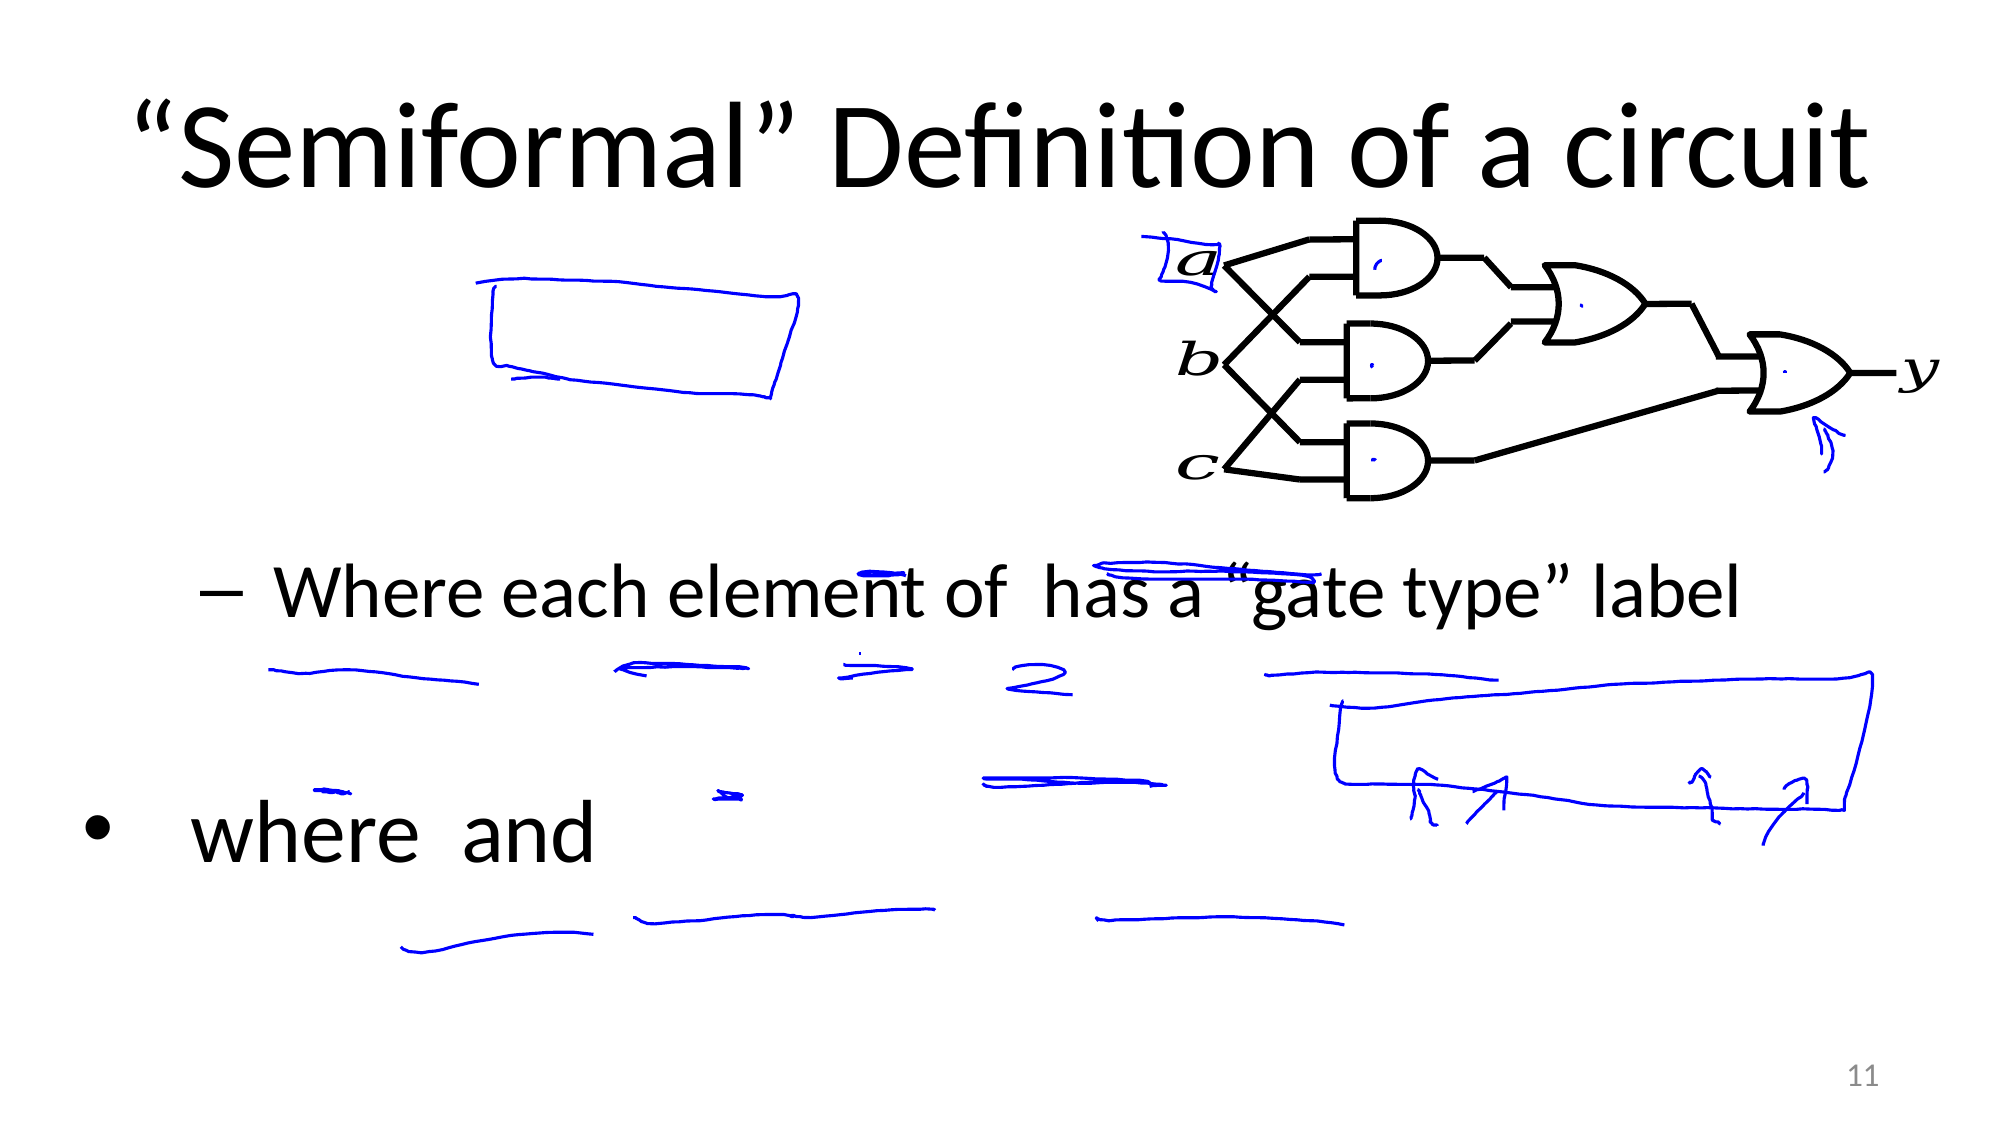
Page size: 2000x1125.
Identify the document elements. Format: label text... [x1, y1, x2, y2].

text_box [1264, 671, 1499, 681]
text_box [1092, 561, 1322, 584]
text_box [838, 652, 913, 680]
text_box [1689, 768, 1721, 825]
text_box [511, 376, 561, 380]
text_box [1409, 768, 1508, 827]
text_box [1141, 231, 1169, 282]
text_box [400, 931, 594, 954]
text_box [268, 669, 479, 686]
text_box [1006, 663, 1073, 696]
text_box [1762, 777, 1809, 846]
text_box [313, 788, 352, 795]
text_box [613, 661, 750, 677]
text_box [1095, 915, 1345, 926]
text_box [1813, 417, 1846, 473]
title “Semiformal” Definition of a circuit [99, 45, 1900, 233]
text_box [633, 908, 936, 925]
text_box [712, 789, 744, 801]
text_box [475, 277, 800, 400]
slide_number 11 [1432, 1042, 1900, 1103]
text_box [1329, 671, 1874, 812]
text_box [857, 570, 907, 577]
text_box [982, 776, 1168, 789]
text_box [1174, 220, 1946, 499]
